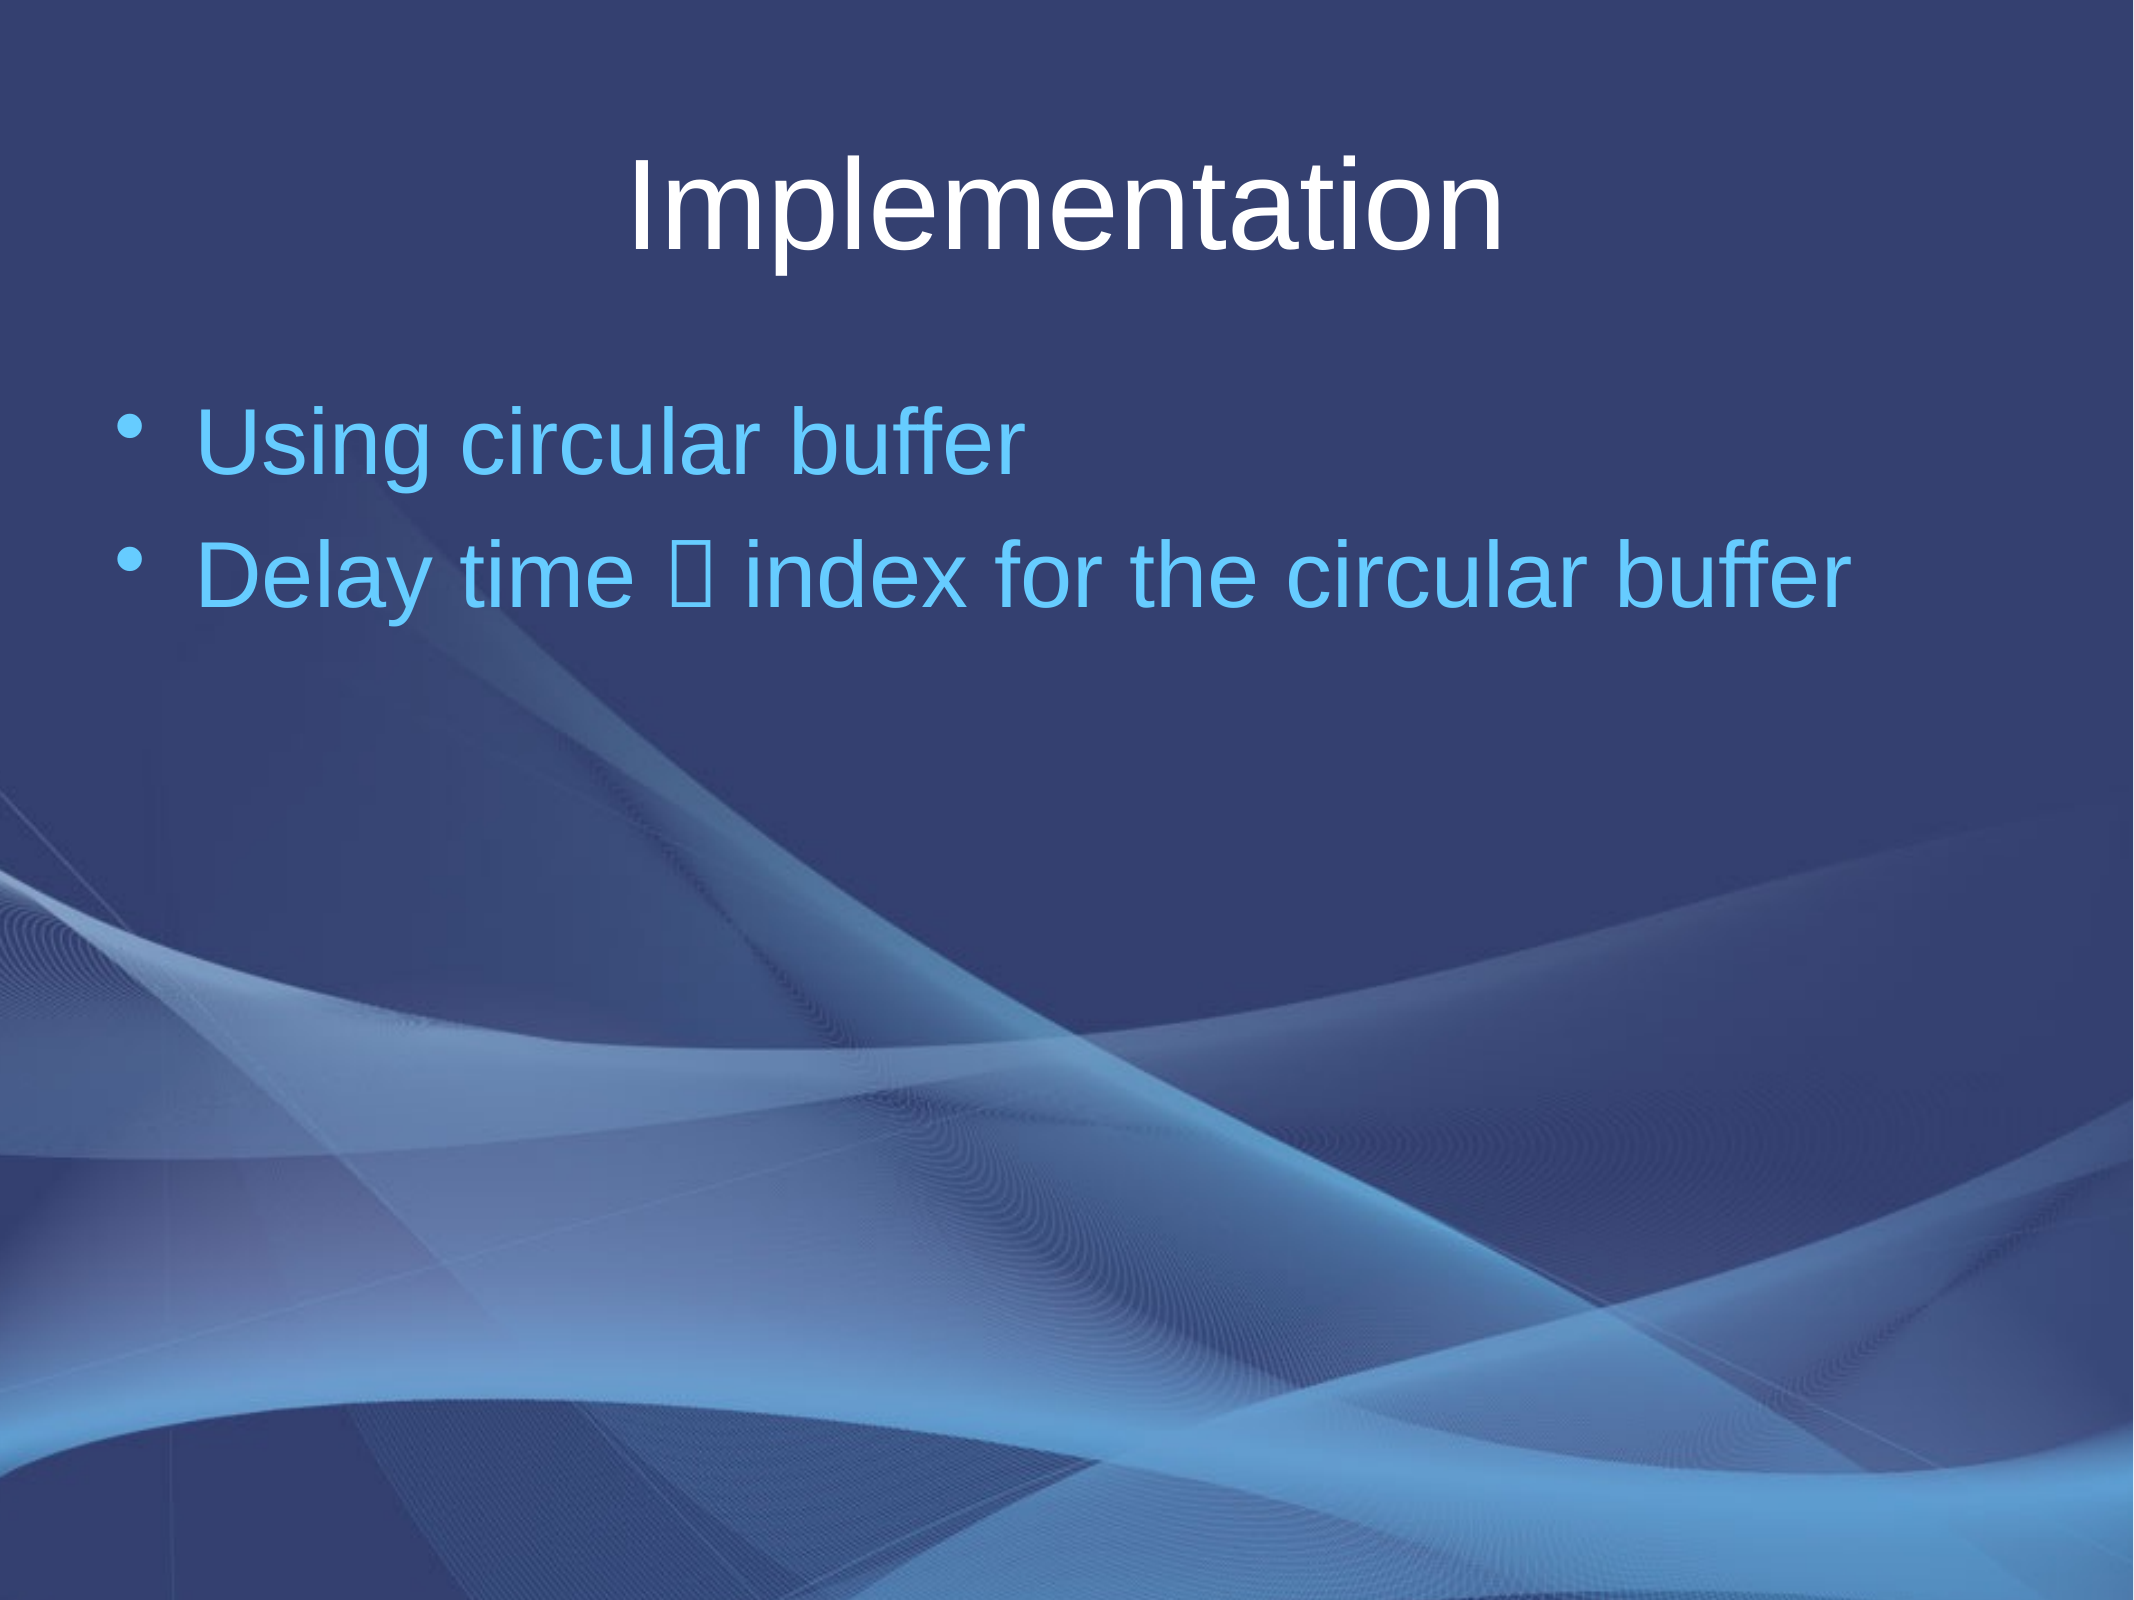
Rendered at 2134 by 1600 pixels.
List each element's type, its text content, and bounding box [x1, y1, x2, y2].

title Implementation [106, 63, 2028, 332]
list Using circular buffer Delay time  index for the circular buffer [106, 372, 2028, 1238]
picture [0, 0, 2134, 1600]
